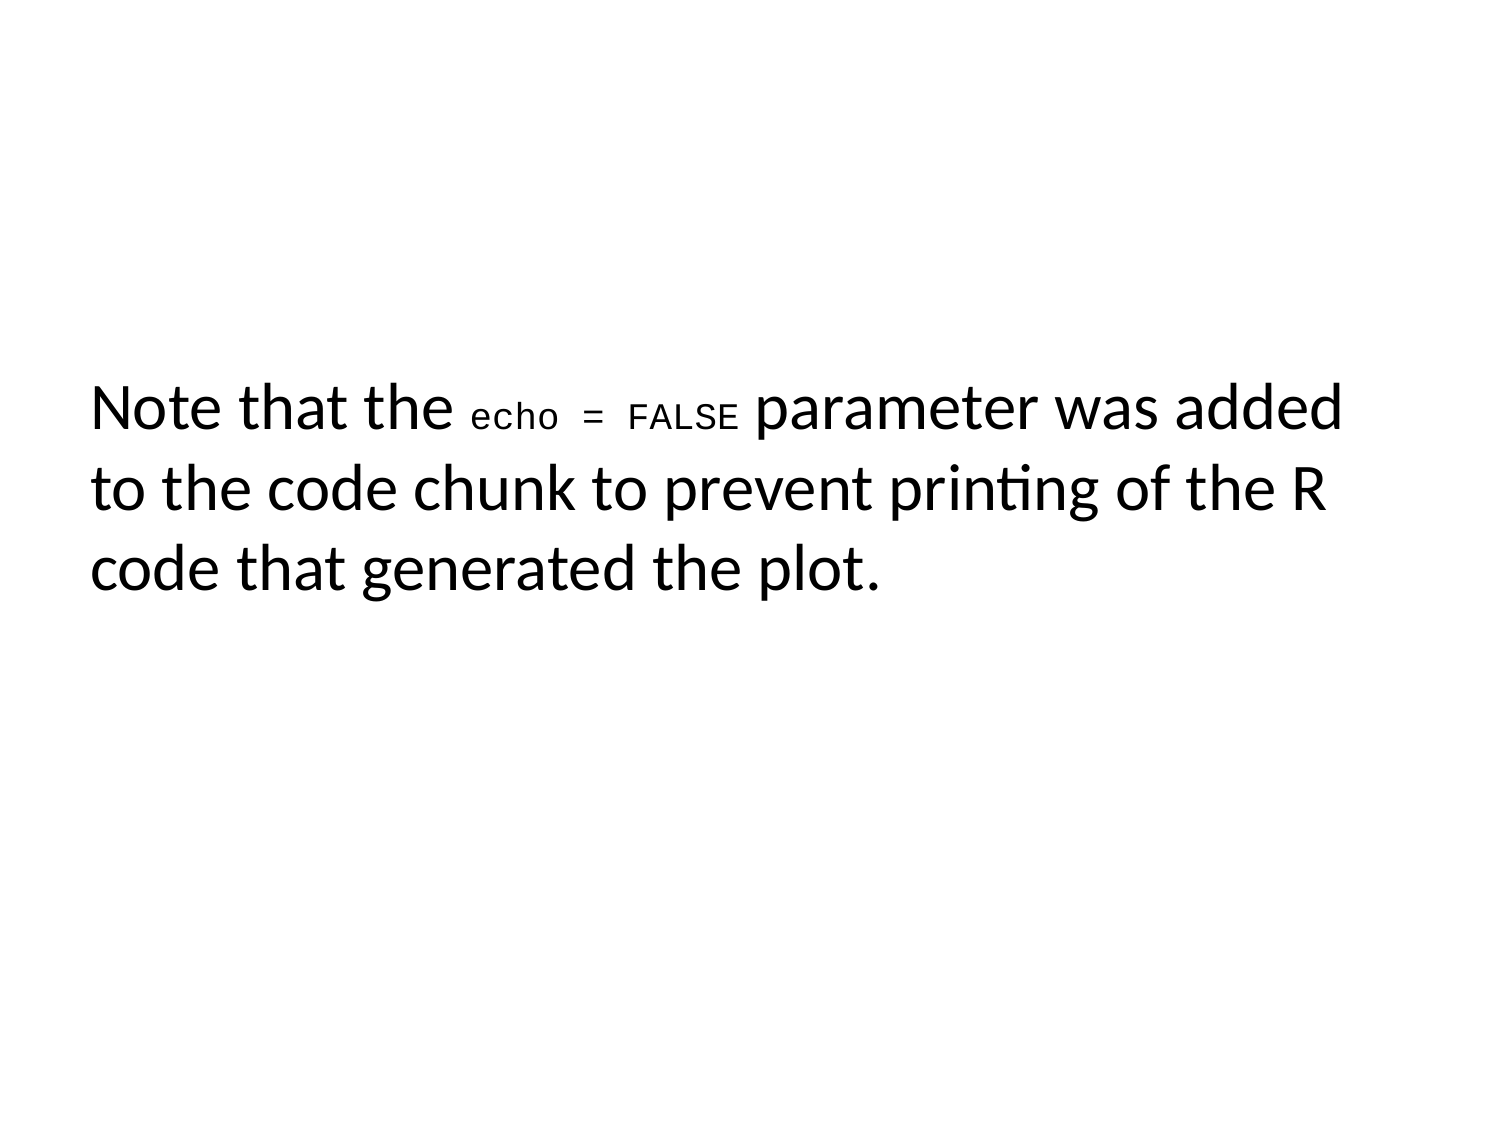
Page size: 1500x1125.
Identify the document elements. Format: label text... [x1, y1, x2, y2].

list Note that the echo = FALSE parameter was added to the code chunk to prevent printing of the R code that generated the plot. [75, 262, 1425, 1005]
